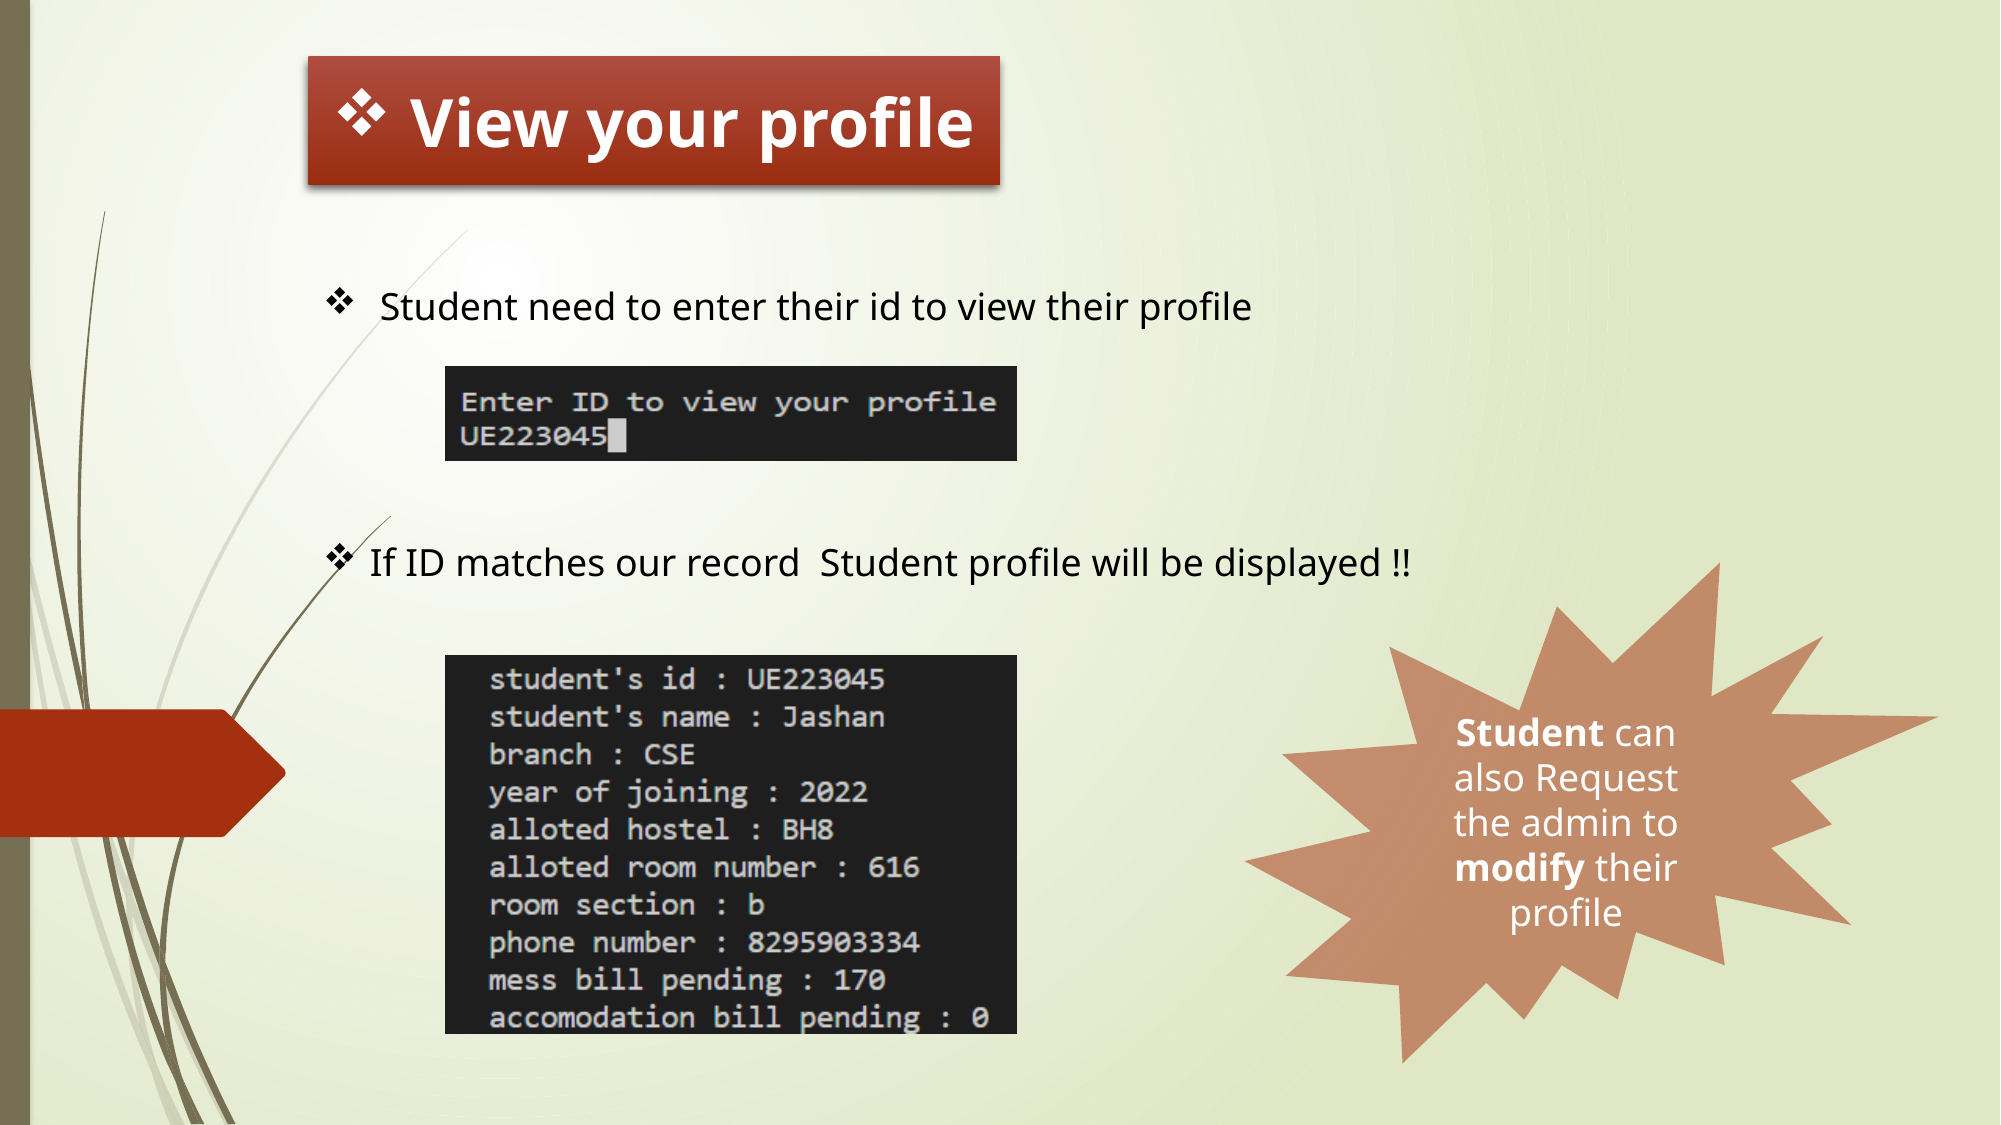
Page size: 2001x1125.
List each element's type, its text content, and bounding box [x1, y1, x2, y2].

picture [445, 655, 1017, 1034]
picture [445, 365, 1017, 461]
text_box If ID matches our record Student profile will be displayed !! [308, 531, 1467, 592]
text_box View your profile [308, 56, 1000, 185]
text_box Student need to enter their id to view their profile [308, 275, 1649, 336]
text_box Student can also Request the admin to modify their profile [1244, 562, 1939, 1064]
